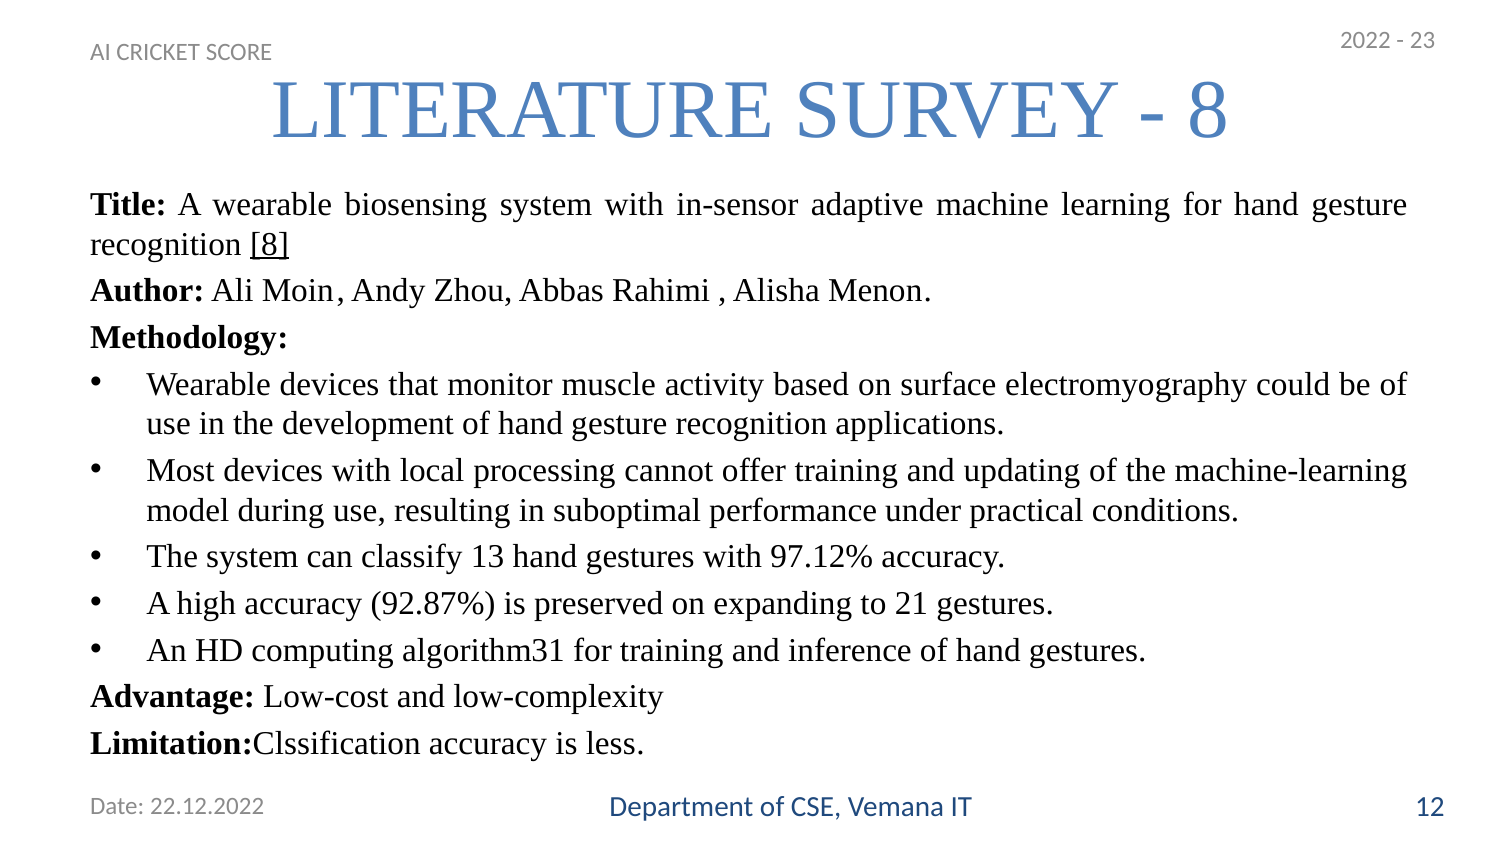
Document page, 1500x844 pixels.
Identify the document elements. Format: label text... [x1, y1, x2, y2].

footer Department of CSE, Vemana IT [512, 782, 988, 827]
text_box 12 [1377, 782, 1460, 827]
text_box AI CRICKET SCORE [74, 33, 538, 67]
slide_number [75, 782, 425, 827]
list Title: A wearable biosensing system with in-sensor adaptive machine learning for hand gesture recognition [8] Author: Ali Moin , Andy Zhou, Abbas Rahimi , Alisha Menon. Methodology: Wearable devices that monitor muscle activity based on surface electromyography could be of use in the development of hand gesture recognition applications. Most devices with local processing cannot offer training and updating of the machine-learning model during use, resulting in suboptimal performance under practical conditions. The system can classify 13 hand gestures with 97.12% accuracy. A high accuracy (92.87%) is preserved on expanding to 21 gestures. An HD computing algorithm31 for training and inference of hand gestures. Advantage: Low-cost and low-complexity Limitation:Clssification accuracy is less. [75, 175, 1425, 714]
title LITERATURE SURVEY - 8 [75, 33, 1425, 175]
text_box 2022 - 23 [1324, 9, 1488, 67]
